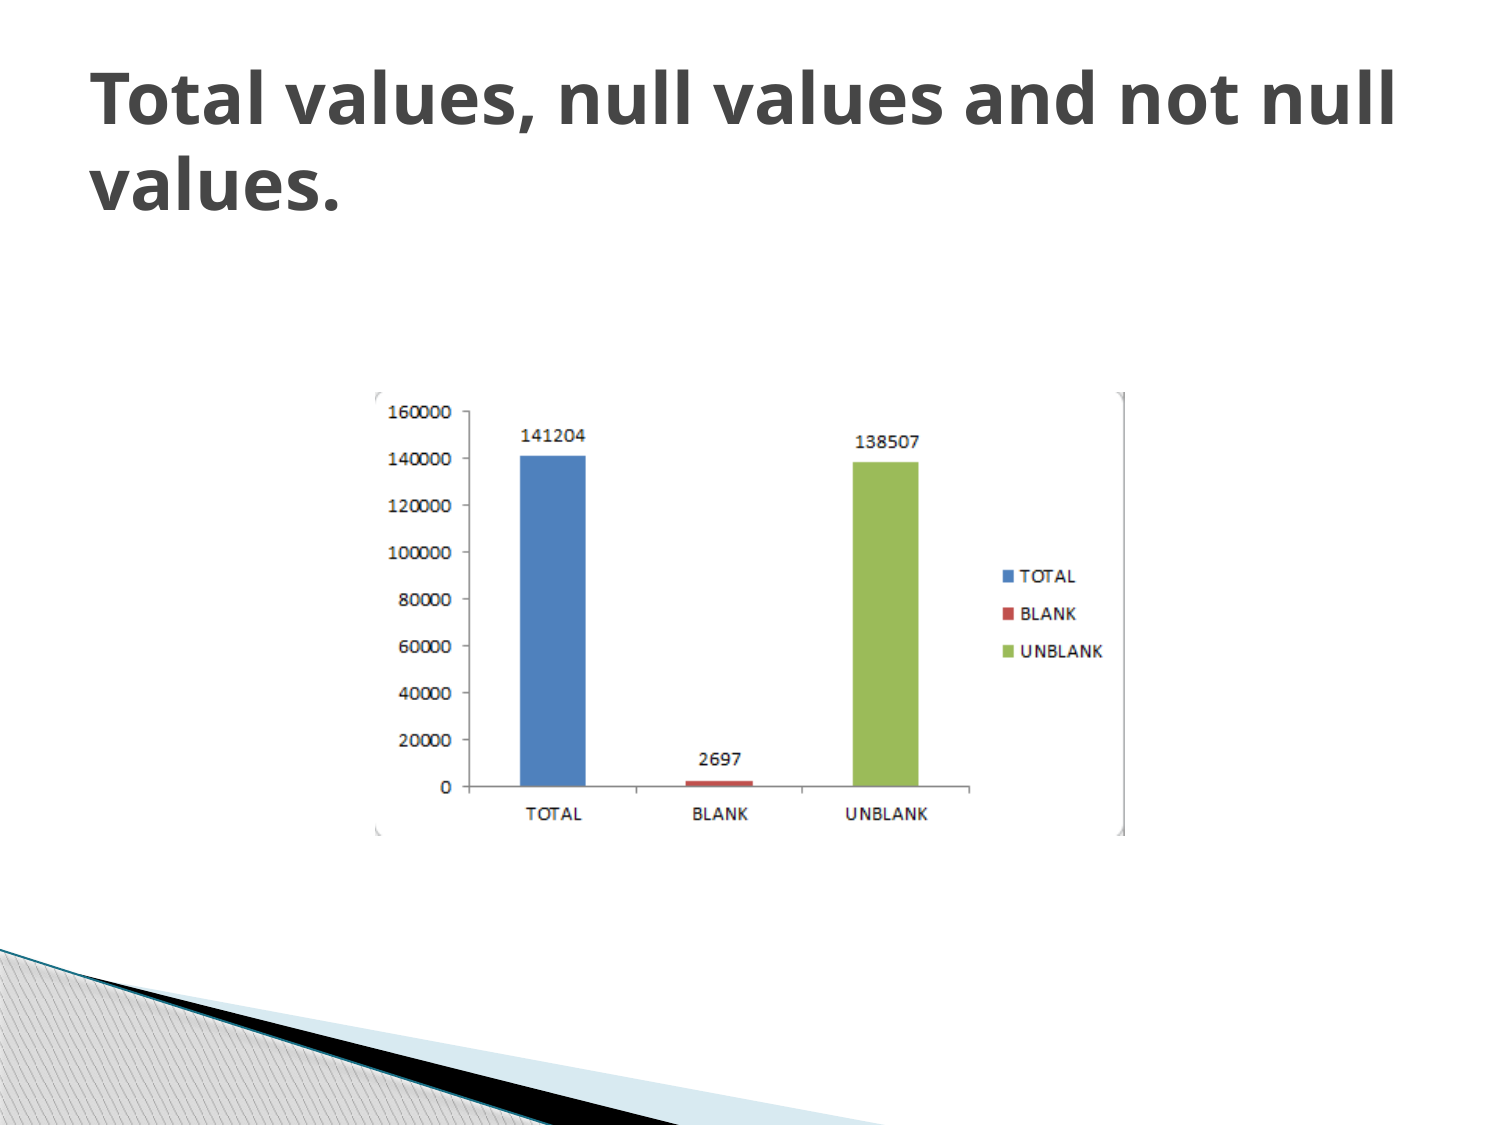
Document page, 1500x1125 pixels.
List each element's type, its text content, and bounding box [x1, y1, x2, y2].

title Total values, null values and not null values. [75, 45, 1425, 233]
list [374, 391, 1126, 837]
